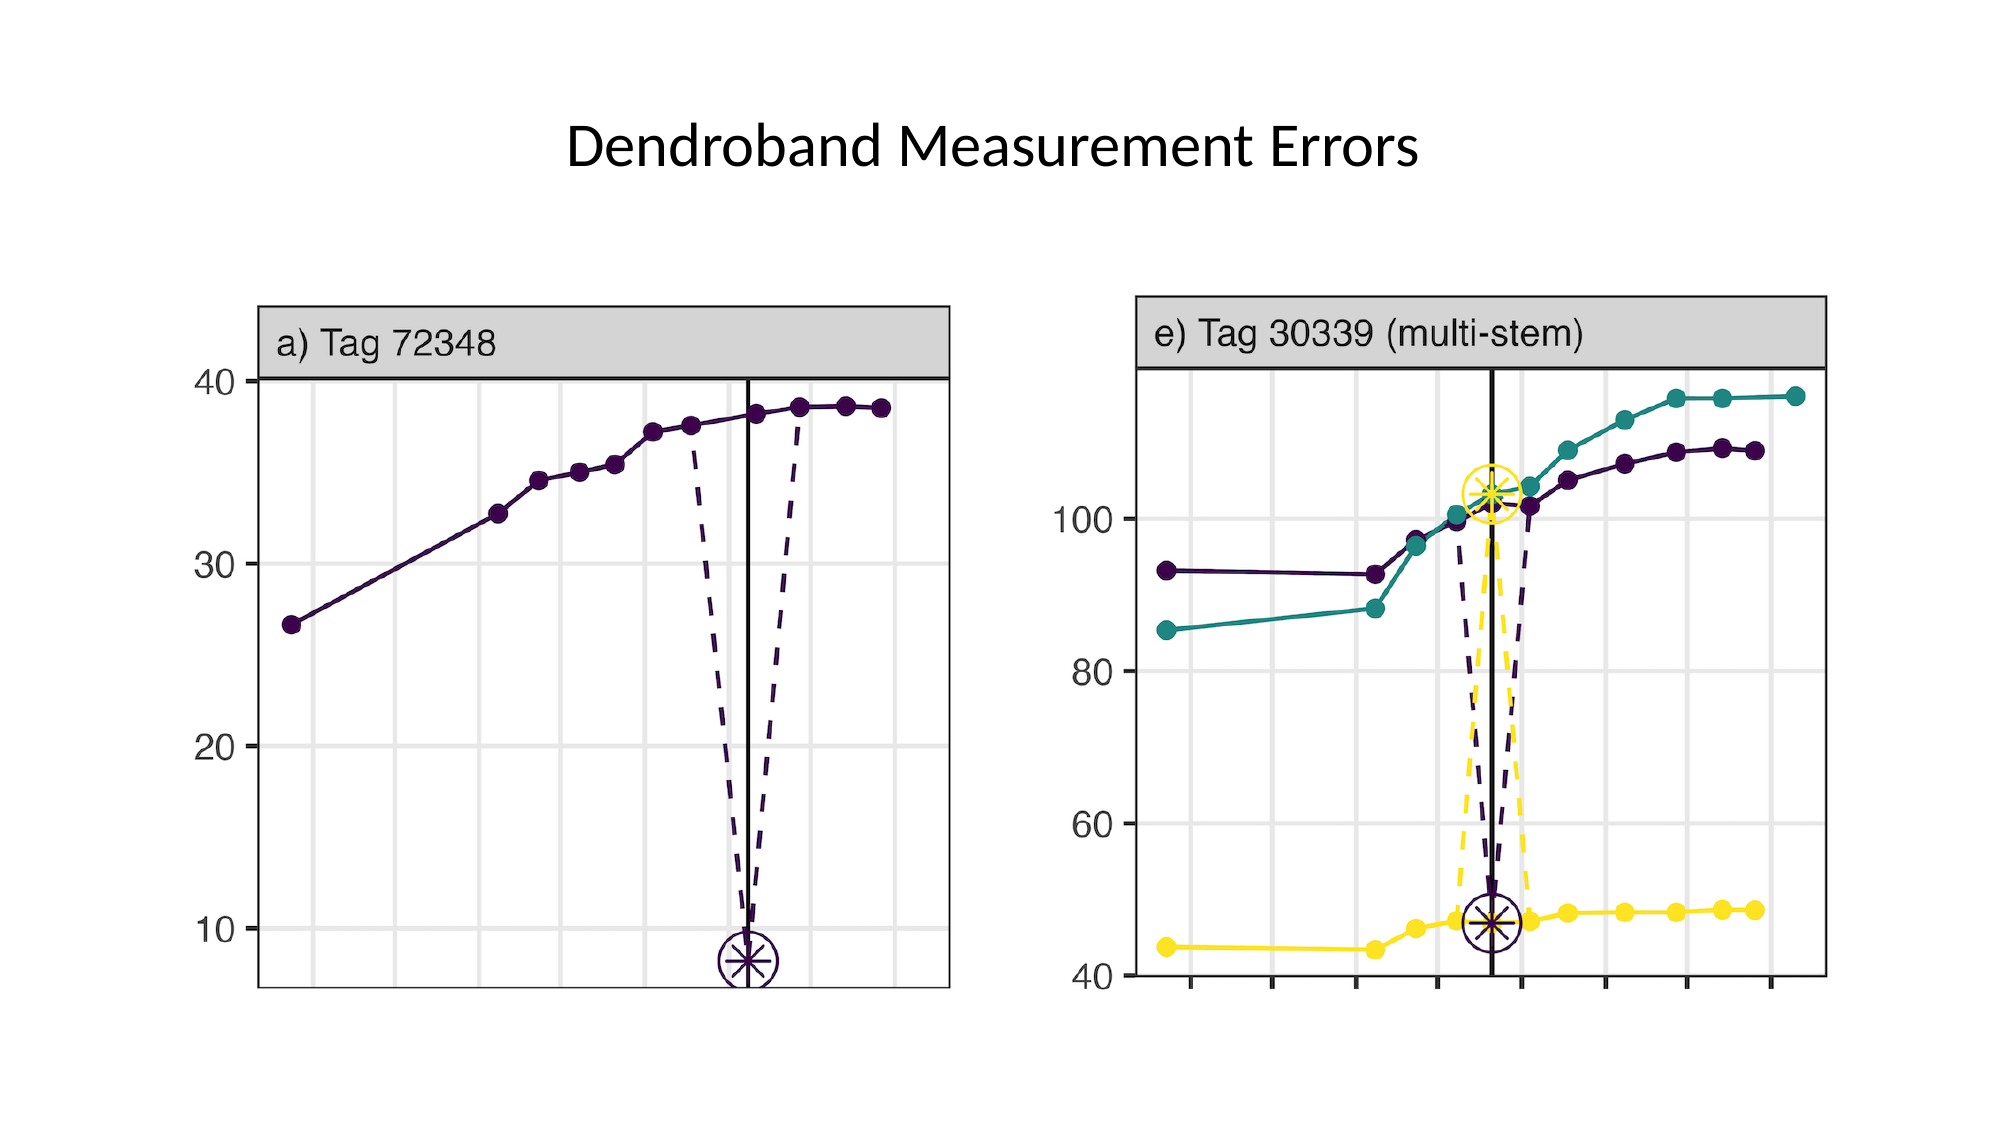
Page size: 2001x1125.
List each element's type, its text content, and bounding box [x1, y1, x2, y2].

picture [177, 286, 972, 1003]
text_box Dendroband Measurement Errors [551, 96, 1449, 187]
picture [1041, 286, 1836, 996]
